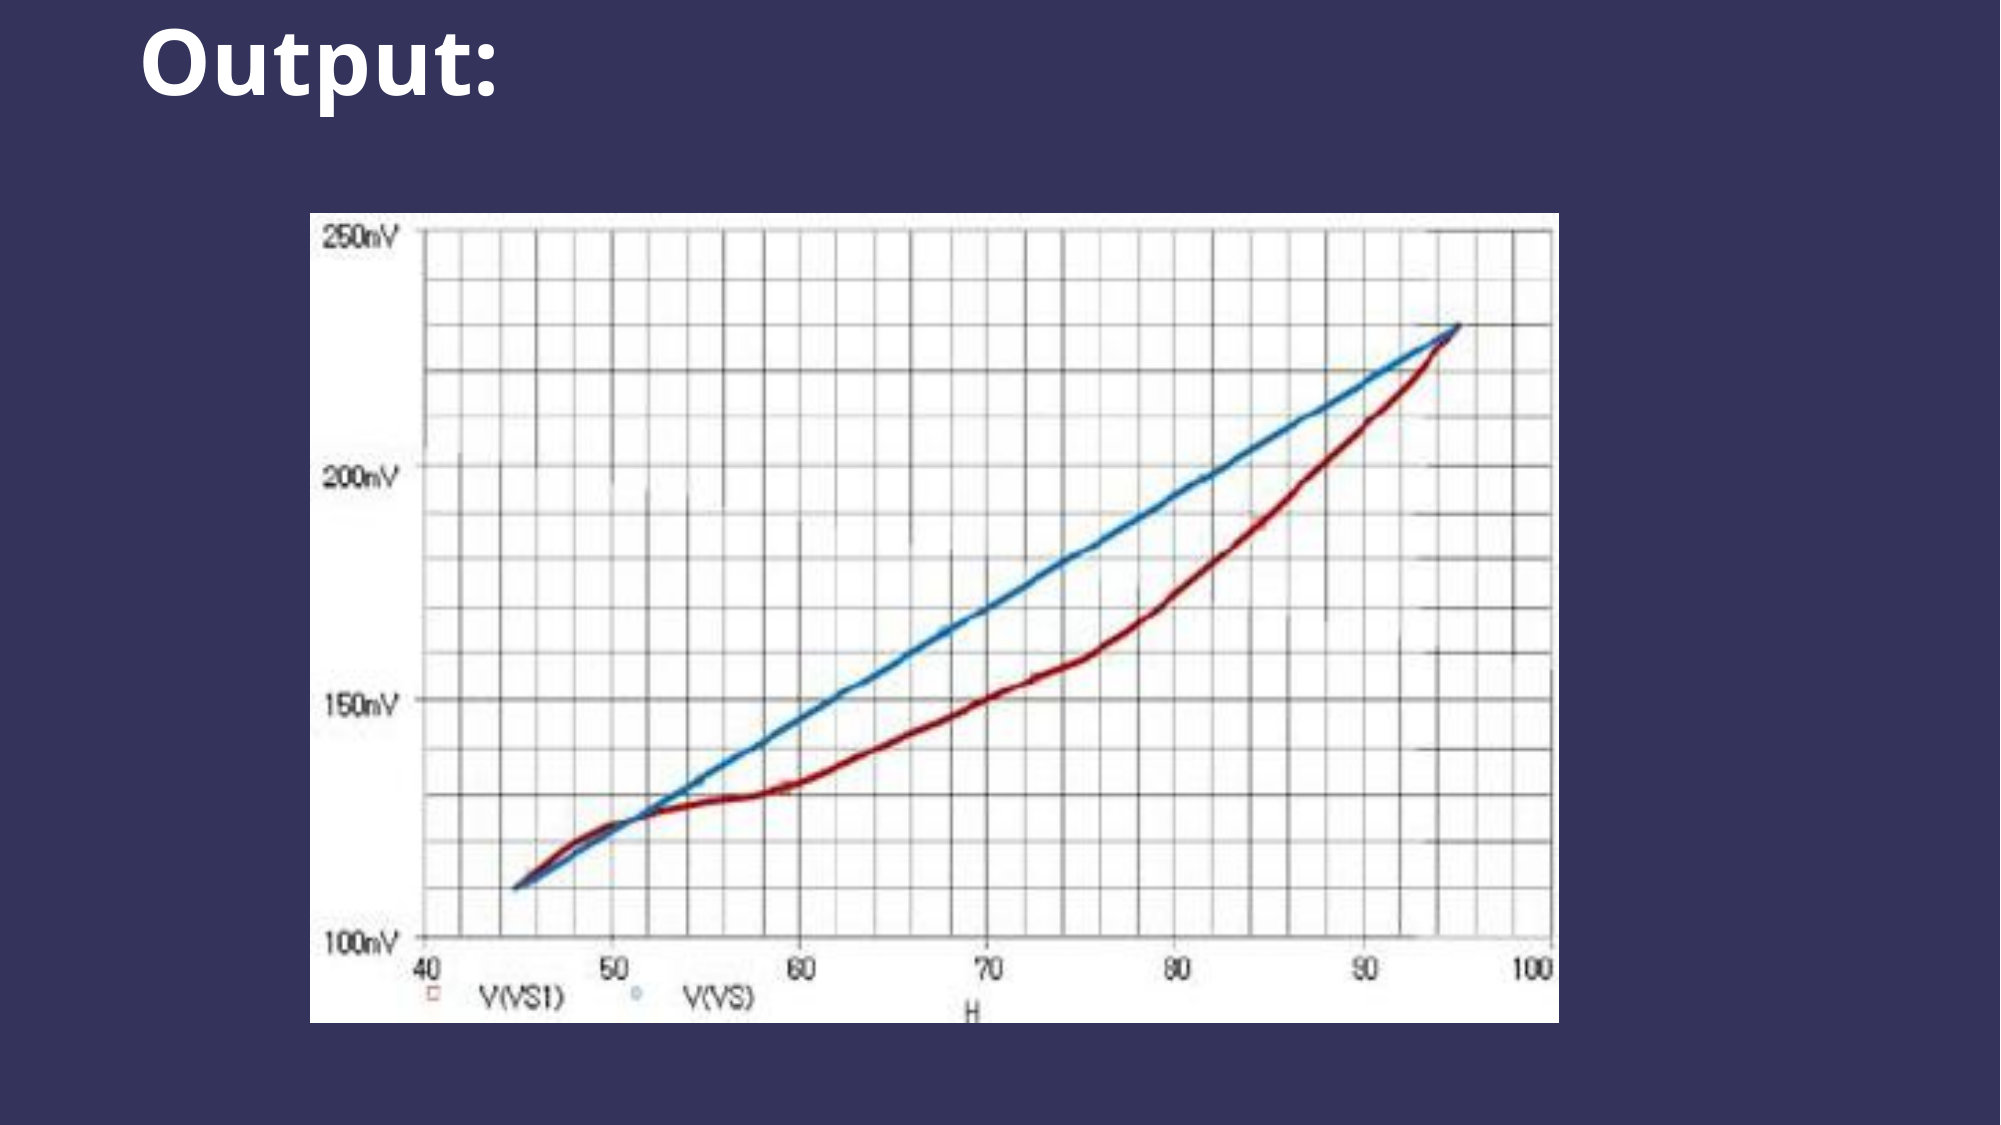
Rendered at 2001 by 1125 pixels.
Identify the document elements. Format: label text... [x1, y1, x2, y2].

title Output: [120, 0, 1880, 115]
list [310, 213, 1559, 1023]
